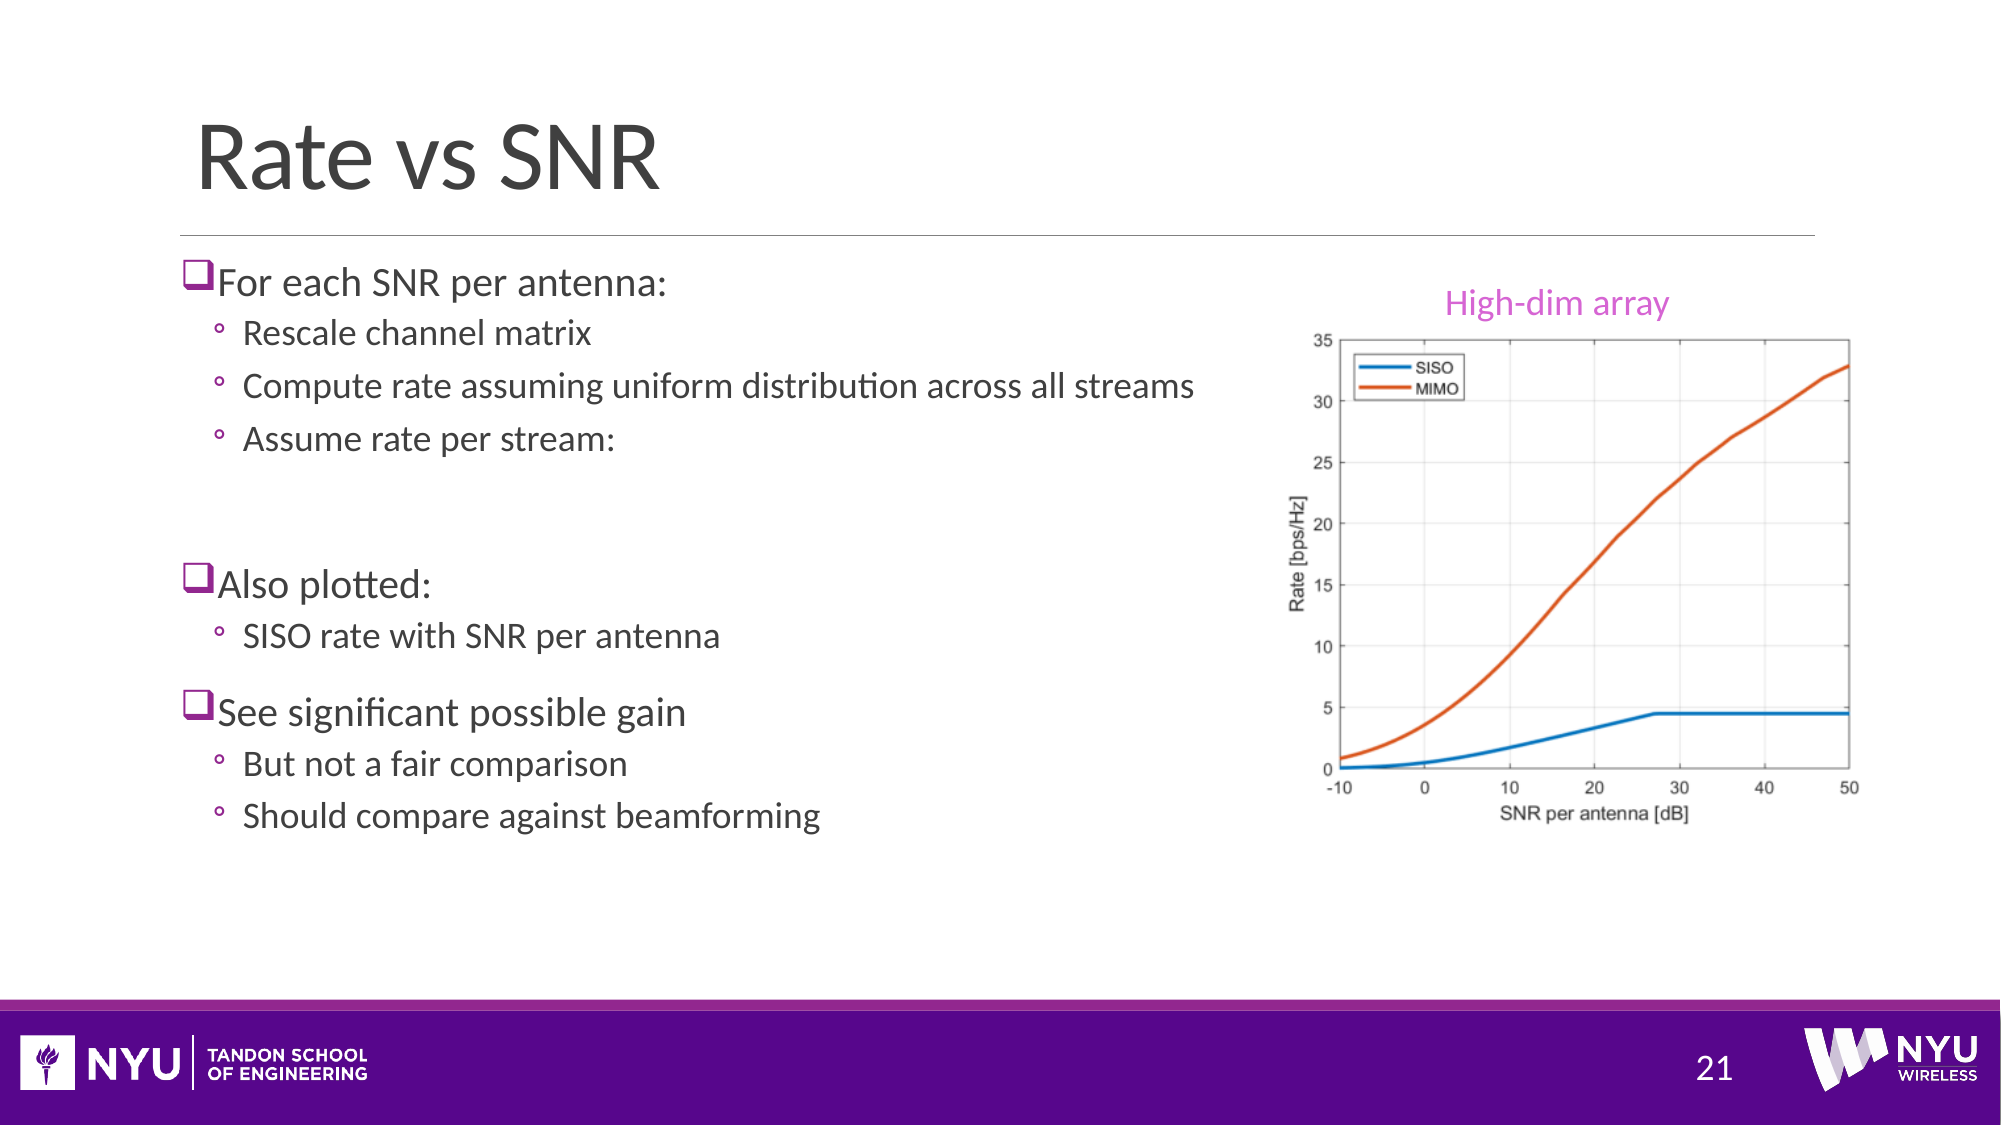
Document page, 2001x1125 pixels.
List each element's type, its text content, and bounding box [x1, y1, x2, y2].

slide_number 21 [1533, 1035, 1749, 1096]
title Rate vs SNR [180, 47, 1830, 218]
text_box High-dim array [1430, 270, 1686, 312]
picture [1264, 315, 1877, 838]
